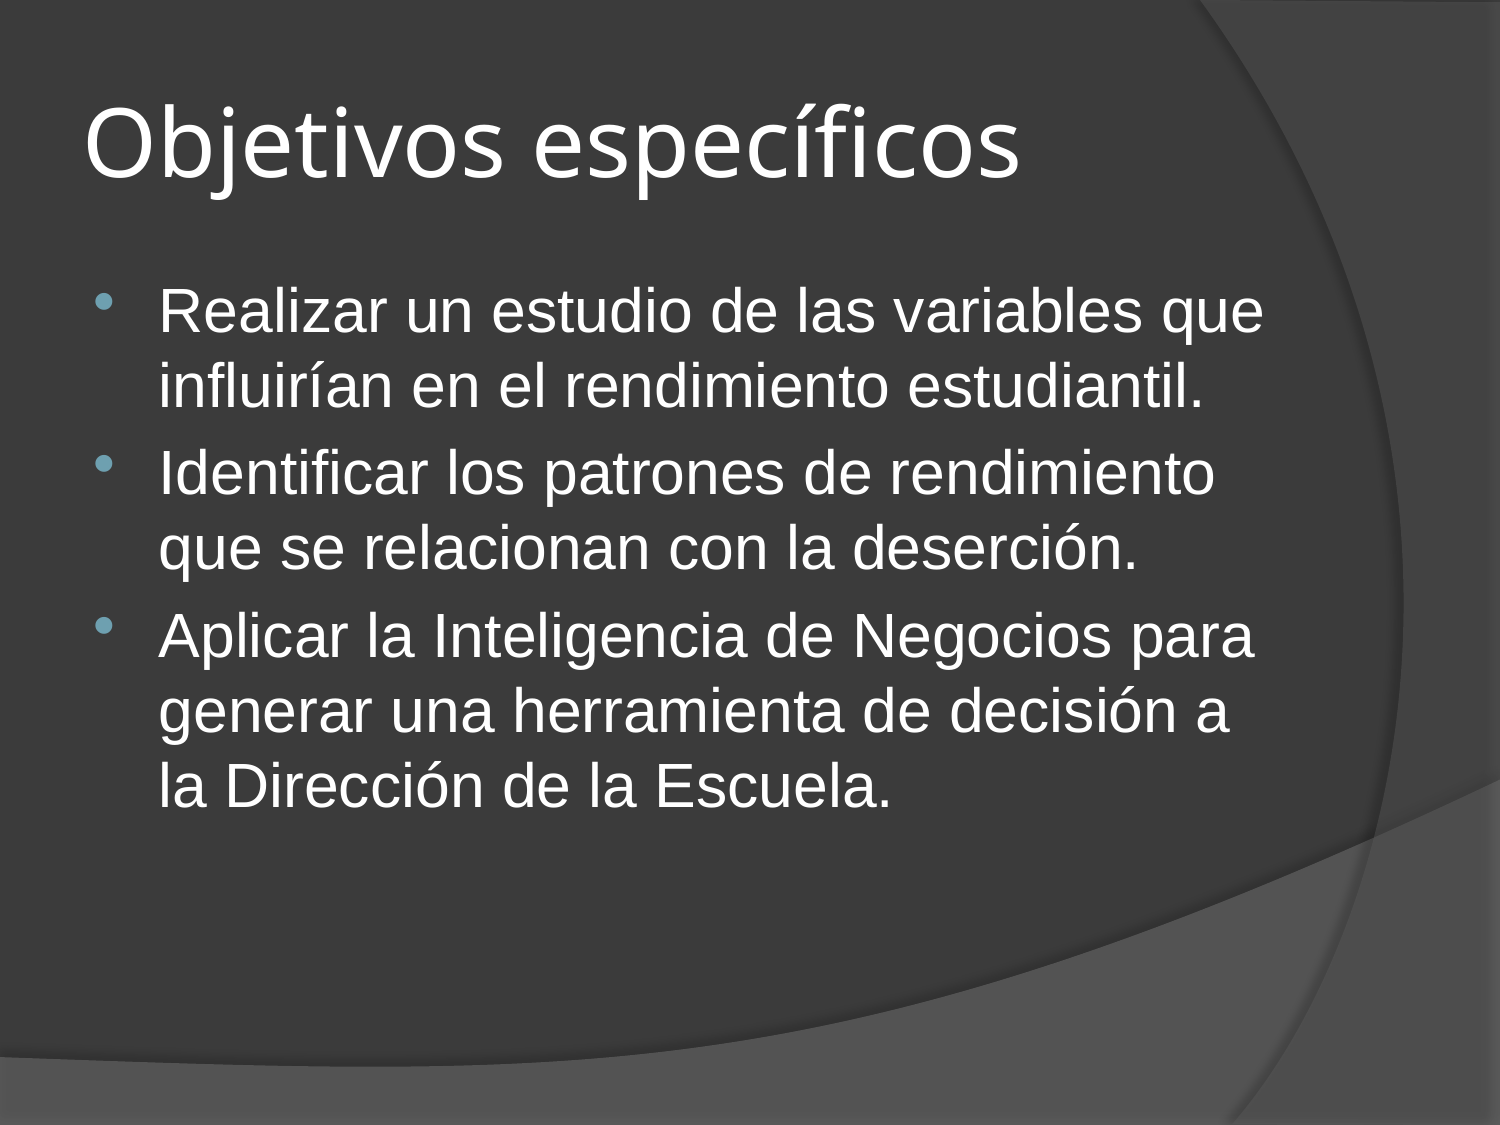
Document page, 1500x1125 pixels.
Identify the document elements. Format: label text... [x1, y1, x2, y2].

list Realizar un estudio de las variables que influirían en el rendimiento estudiantil. Identificar los patrones de rendimiento que se relacionan con la deserción. Aplicar la Inteligencia de Negocios para generar una herramienta de decisión a la Dirección de la Escuela. [75, 262, 1300, 1005]
title Objetivos específicos [75, 45, 1300, 233]
